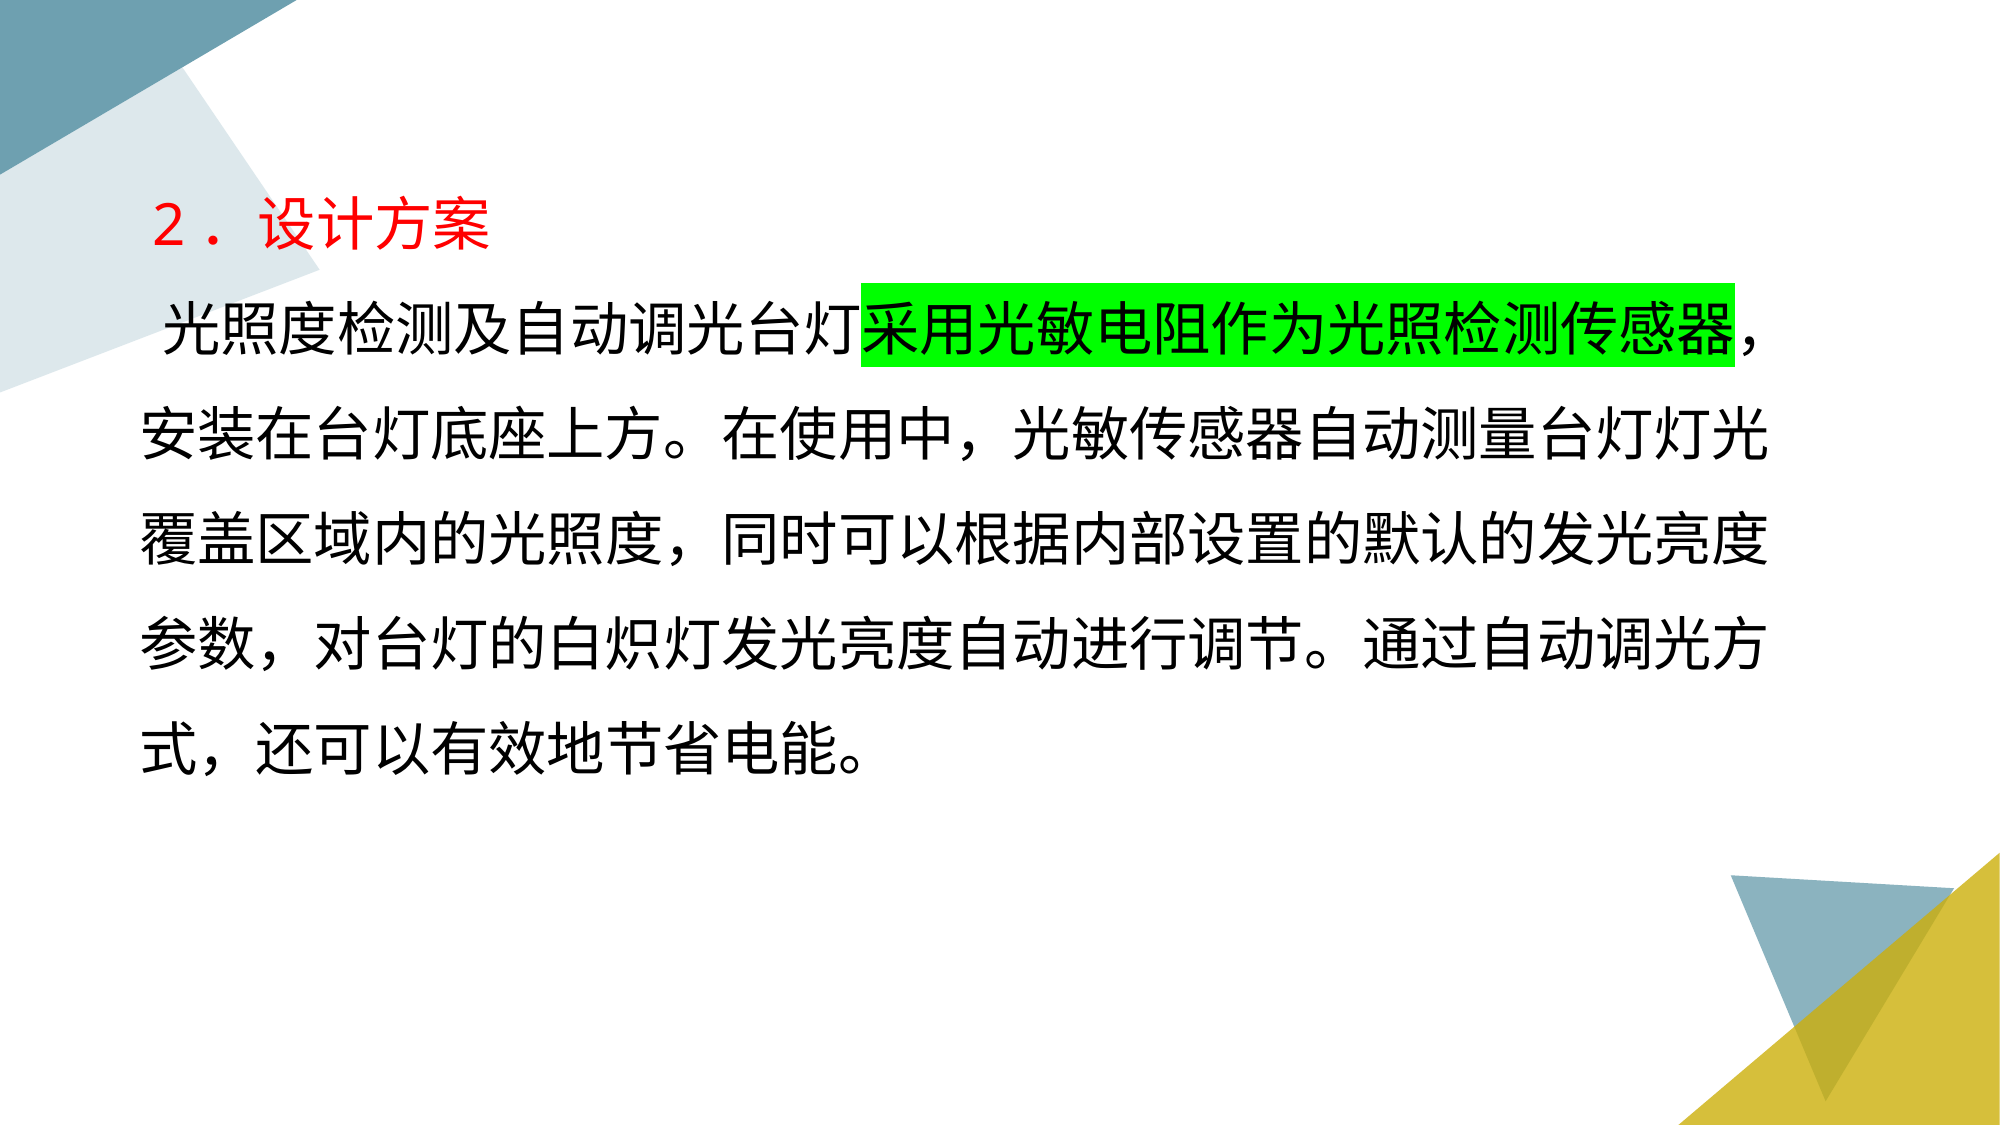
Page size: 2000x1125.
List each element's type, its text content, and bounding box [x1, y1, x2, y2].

text_box 2．设计方案 光照度检测及自动调光台灯采用光敏电阻作为光照检测传感器，安装在台灯底座上方。在使用中，光敏传感器自动测量台灯灯光覆盖区域内的光照度，同时可以根据内部设置的默认的发光亮度参数，对台灯的白炽灯发光亮度自动进行调节。通过自动调光方式，还可以有效地节省电能。 [124, 109, 1843, 790]
